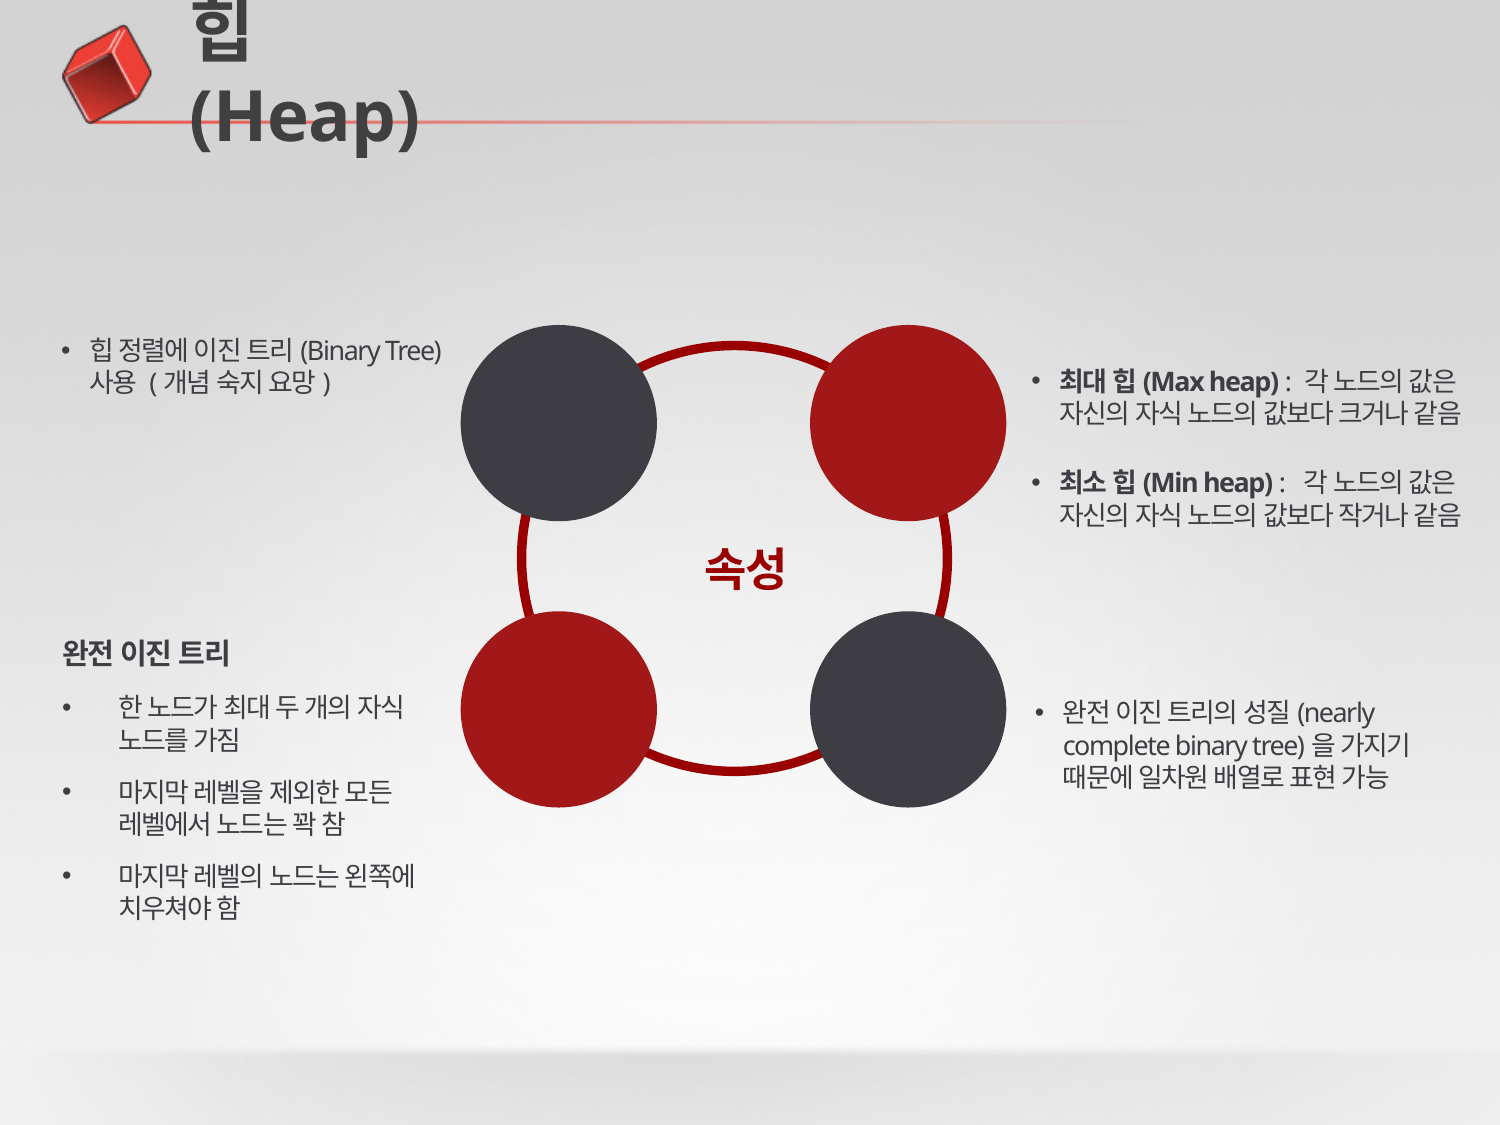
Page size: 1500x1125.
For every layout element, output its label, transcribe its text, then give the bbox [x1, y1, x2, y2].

text_box 완전 이진 트리의 성질(nearly complete binary tree)을 가지기 때문에 일차원 배열로 표현 가능 [1018, 607, 1480, 886]
title 힙(Heap) [174, 19, 506, 121]
text_box 2-1 [64, 46, 160, 102]
text_box 완전 이진 트리 [45, 616, 279, 690]
text_box 속성 [502, 491, 969, 646]
text_box 표현 [807, 629, 1009, 810]
text_box 순서 [807, 322, 1009, 503]
text_box 최대 힙(Max heap) : 각 노드의 값은 자신의 자식 노드의 값보다 크거나 같음 최소 힙(Min heap) : 각 노드의 값은 자신의 자식 노드의 값보다 작거나 같음 [1015, 323, 1480, 607]
picture [0, 0, 1500, 1125]
text_box 힙 정렬에 이진 트리(Binary Tree) 사용 (개념 숙지 요망) [44, 224, 463, 508]
text_box 모양 [458, 626, 660, 810]
text_box 이진 트리 [463, 322, 660, 506]
text_box [638, 646, 829, 774]
text_box [634, 343, 833, 491]
text_box 한 노드가 최대 두 개의 자식 노드를 가짐 마지막 레벨을 제외한 모든 레벨에서 노드는 꽉 참 마지막 레벨의 노드는 왼쪽에 치우쳐야 함 [45, 666, 458, 949]
